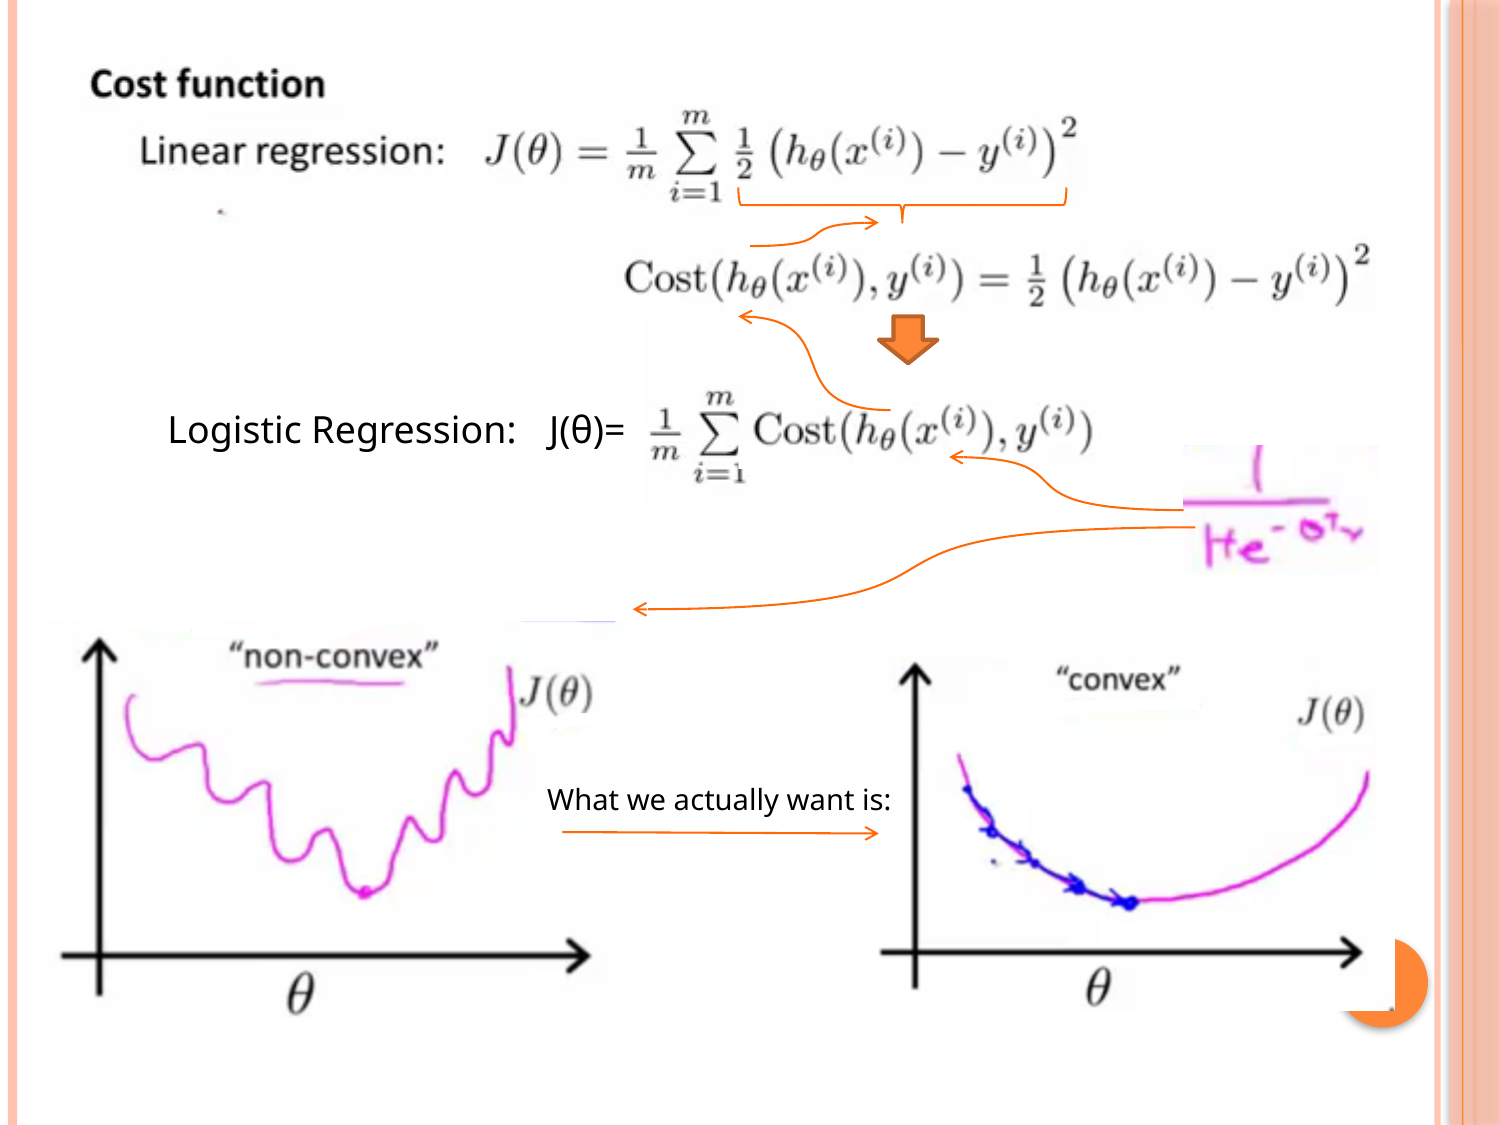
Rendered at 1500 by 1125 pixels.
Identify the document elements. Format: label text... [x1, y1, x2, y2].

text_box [948, 456, 1185, 511]
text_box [737, 315, 892, 411]
picture [58, 34, 1195, 224]
picture [878, 655, 1396, 1012]
text_box What we actually want is: [631, 773, 872, 824]
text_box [749, 222, 880, 247]
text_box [632, 526, 1196, 610]
text_box Logistic Regression: [152, 398, 532, 459]
picture [1183, 444, 1380, 576]
picture [608, 233, 1395, 505]
text_box J(θ)= [534, 398, 638, 459]
picture [34, 620, 625, 1020]
text_box [897, 326, 940, 365]
